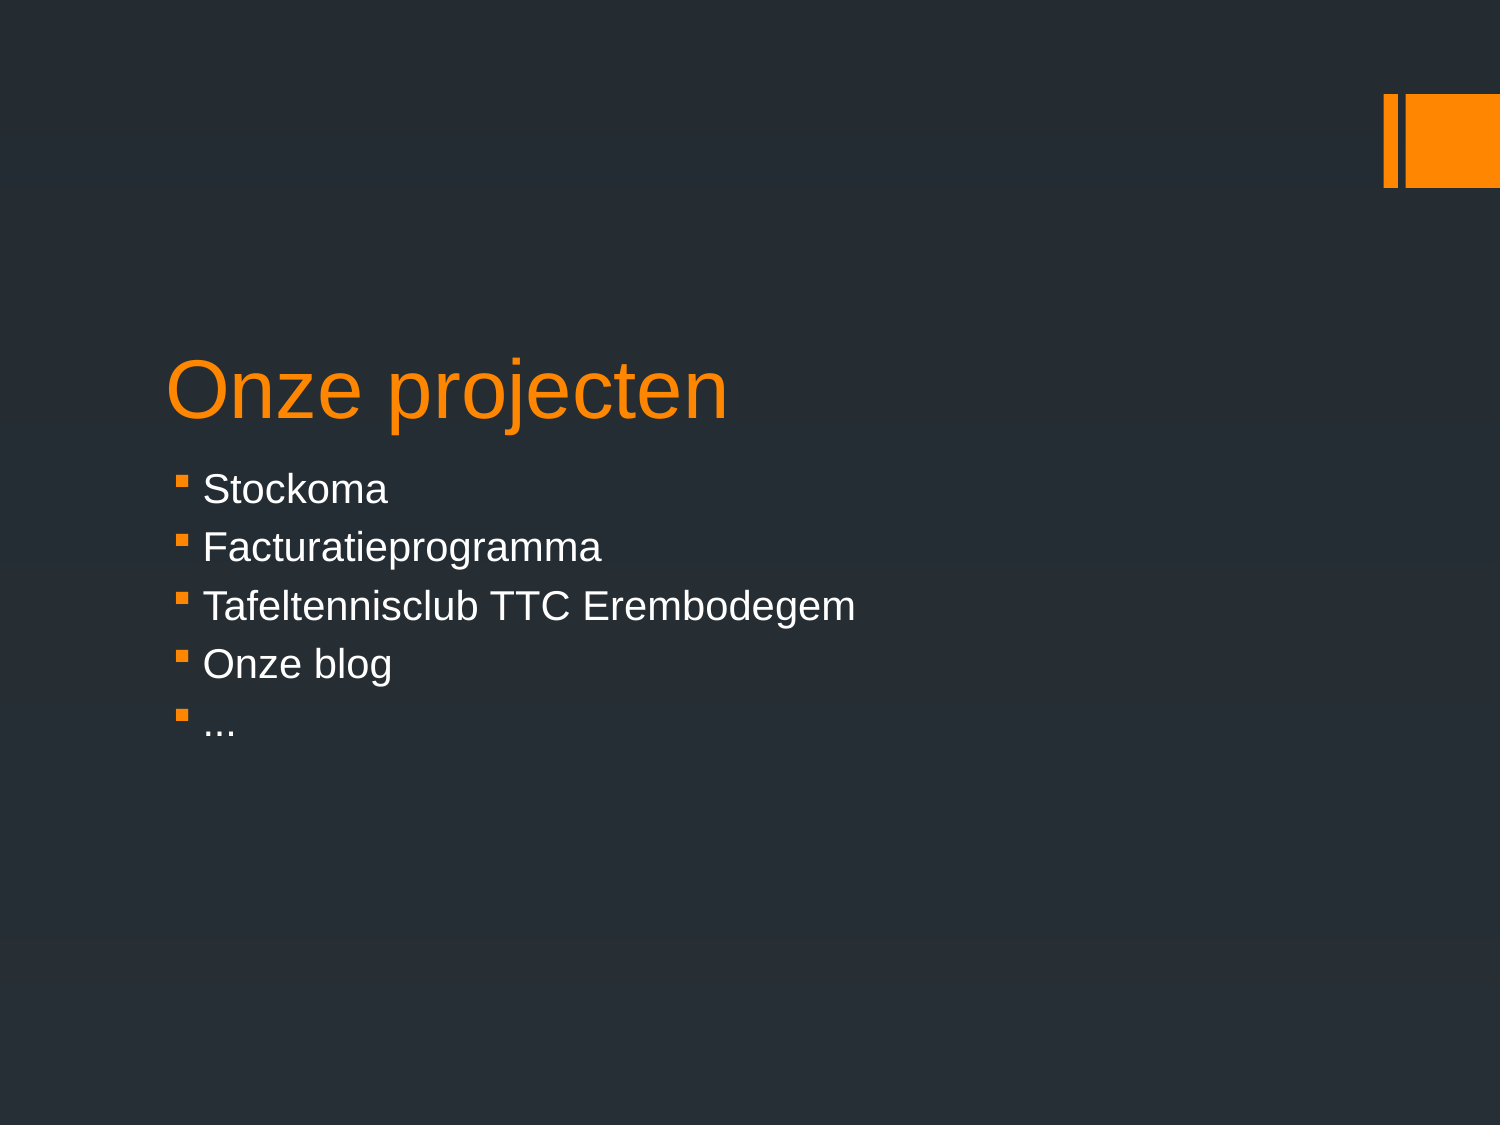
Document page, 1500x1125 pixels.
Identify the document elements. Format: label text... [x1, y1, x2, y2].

list Stockoma Facturatieprogramma Tafeltennisclub TTC Erembodegem Onze blog ... [150, 454, 1350, 1035]
title Onze projecten [150, 253, 1350, 443]
